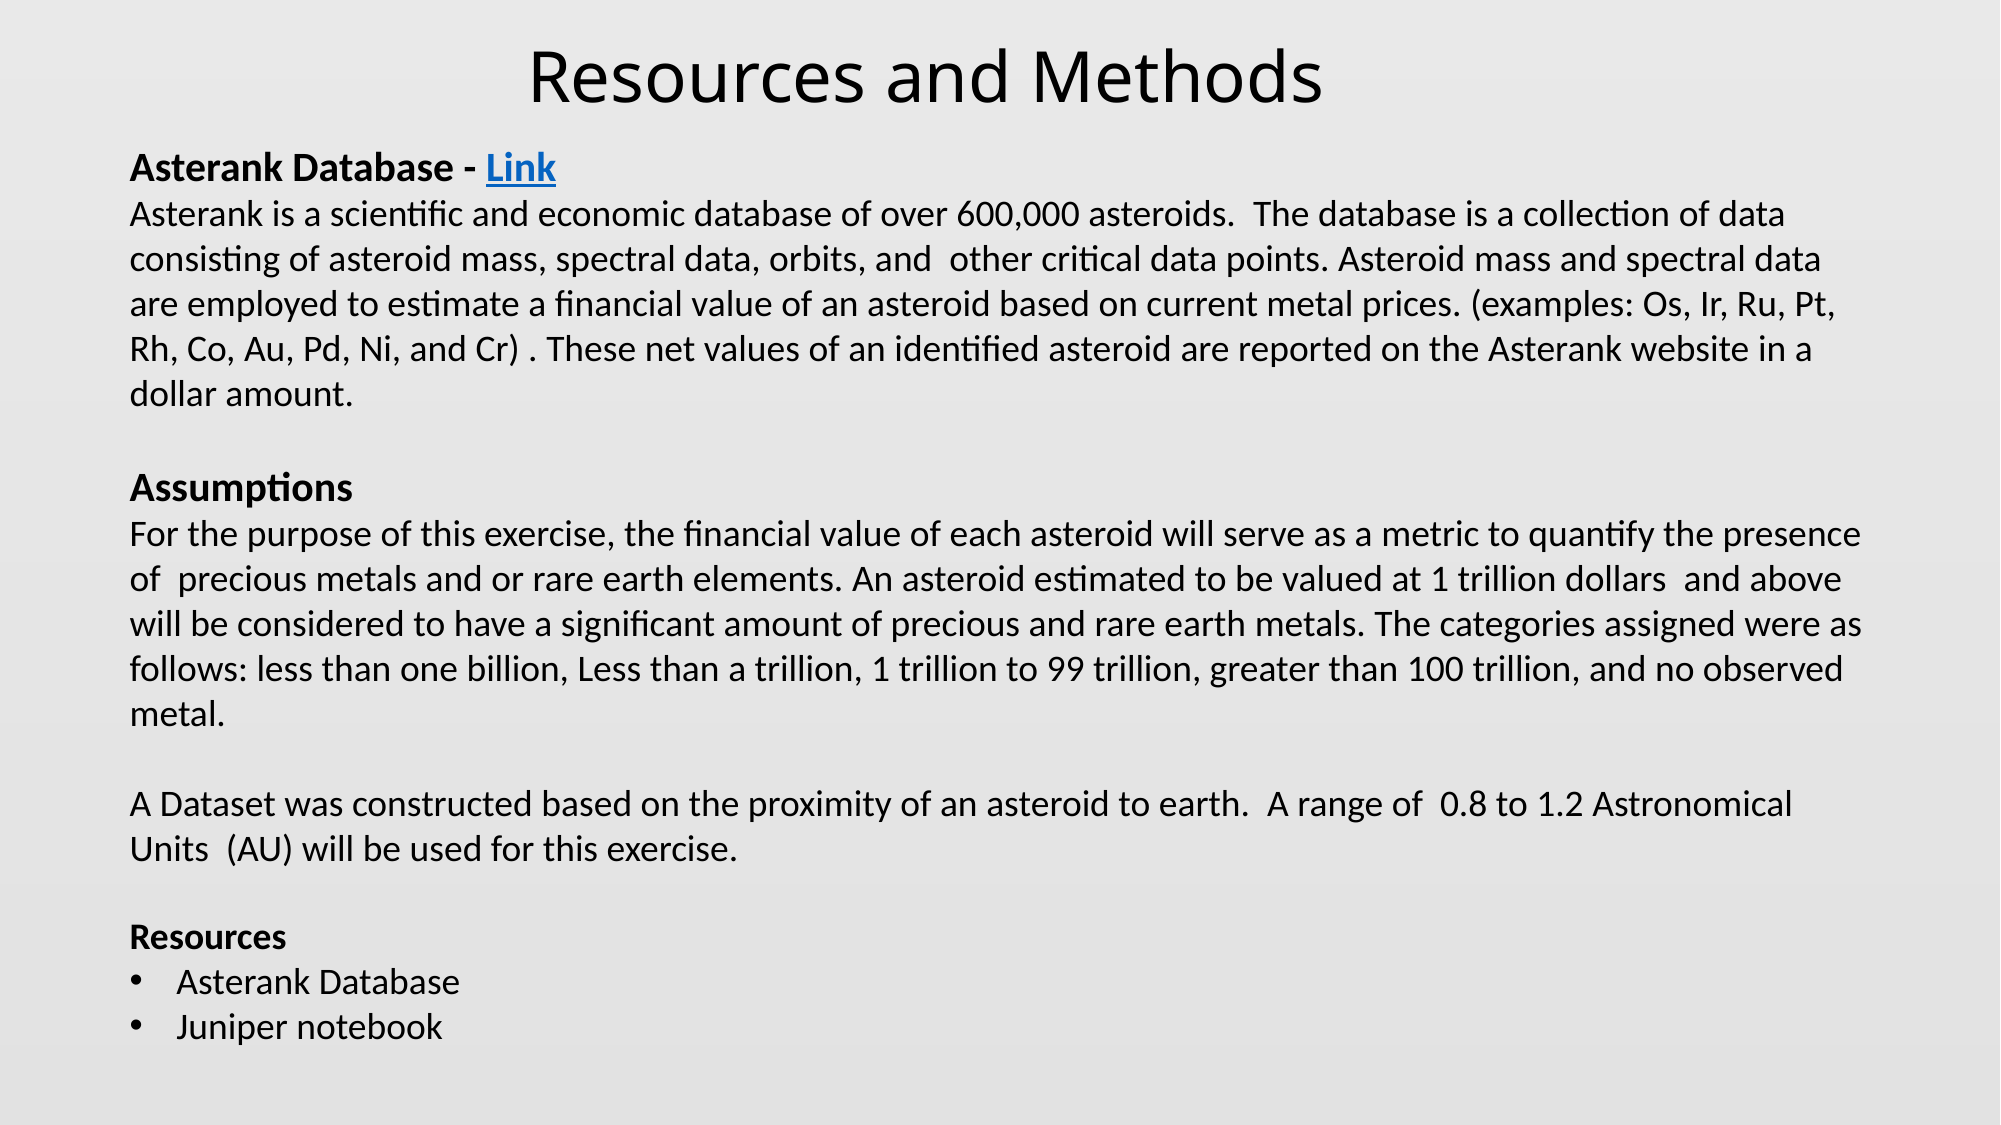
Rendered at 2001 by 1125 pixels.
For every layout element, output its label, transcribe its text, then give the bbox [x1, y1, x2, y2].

title Resources and Methods [512, 24, 1366, 131]
text_box Resources Asterank Database Juniper notebook [114, 904, 994, 1100]
text_box Asterank Database - Link Asterank is a scientific and economic database of over 600,000 asteroids. The database is a collection of data consisting of asteroid mass, spectral data, orbits, and other critical data points. Asteroid mass and spectral data are employed to estimate a financial value of an asteroid based on current metal prices. (examples: Os, Ir, Ru, Pt, Rh, Co, Au, Pd, Ni, and Cr) . These net values of an identified asteroid are reported on the Asterank website in a dollar amount. Assumptions For the purpose of this exercise, the financial value of each asteroid will serve as a metric to quantify the presence of precious metals and or rare earth elements. An asteroid estimated to be valued at 1 trillion dollars and above will be considered to have a significant amount of precious and rare earth metals. The categories assigned were as follows: less than one billion, Less than a trillion, 1 trillion to 99 trillion, greater than 100 trillion, and no observed metal. A Dataset was constructed based on the proximity of an asteroid to earth. A range of 0.8 to 1.2 Astronomical Units (AU) will be used for this exercise. [114, 131, 1895, 922]
